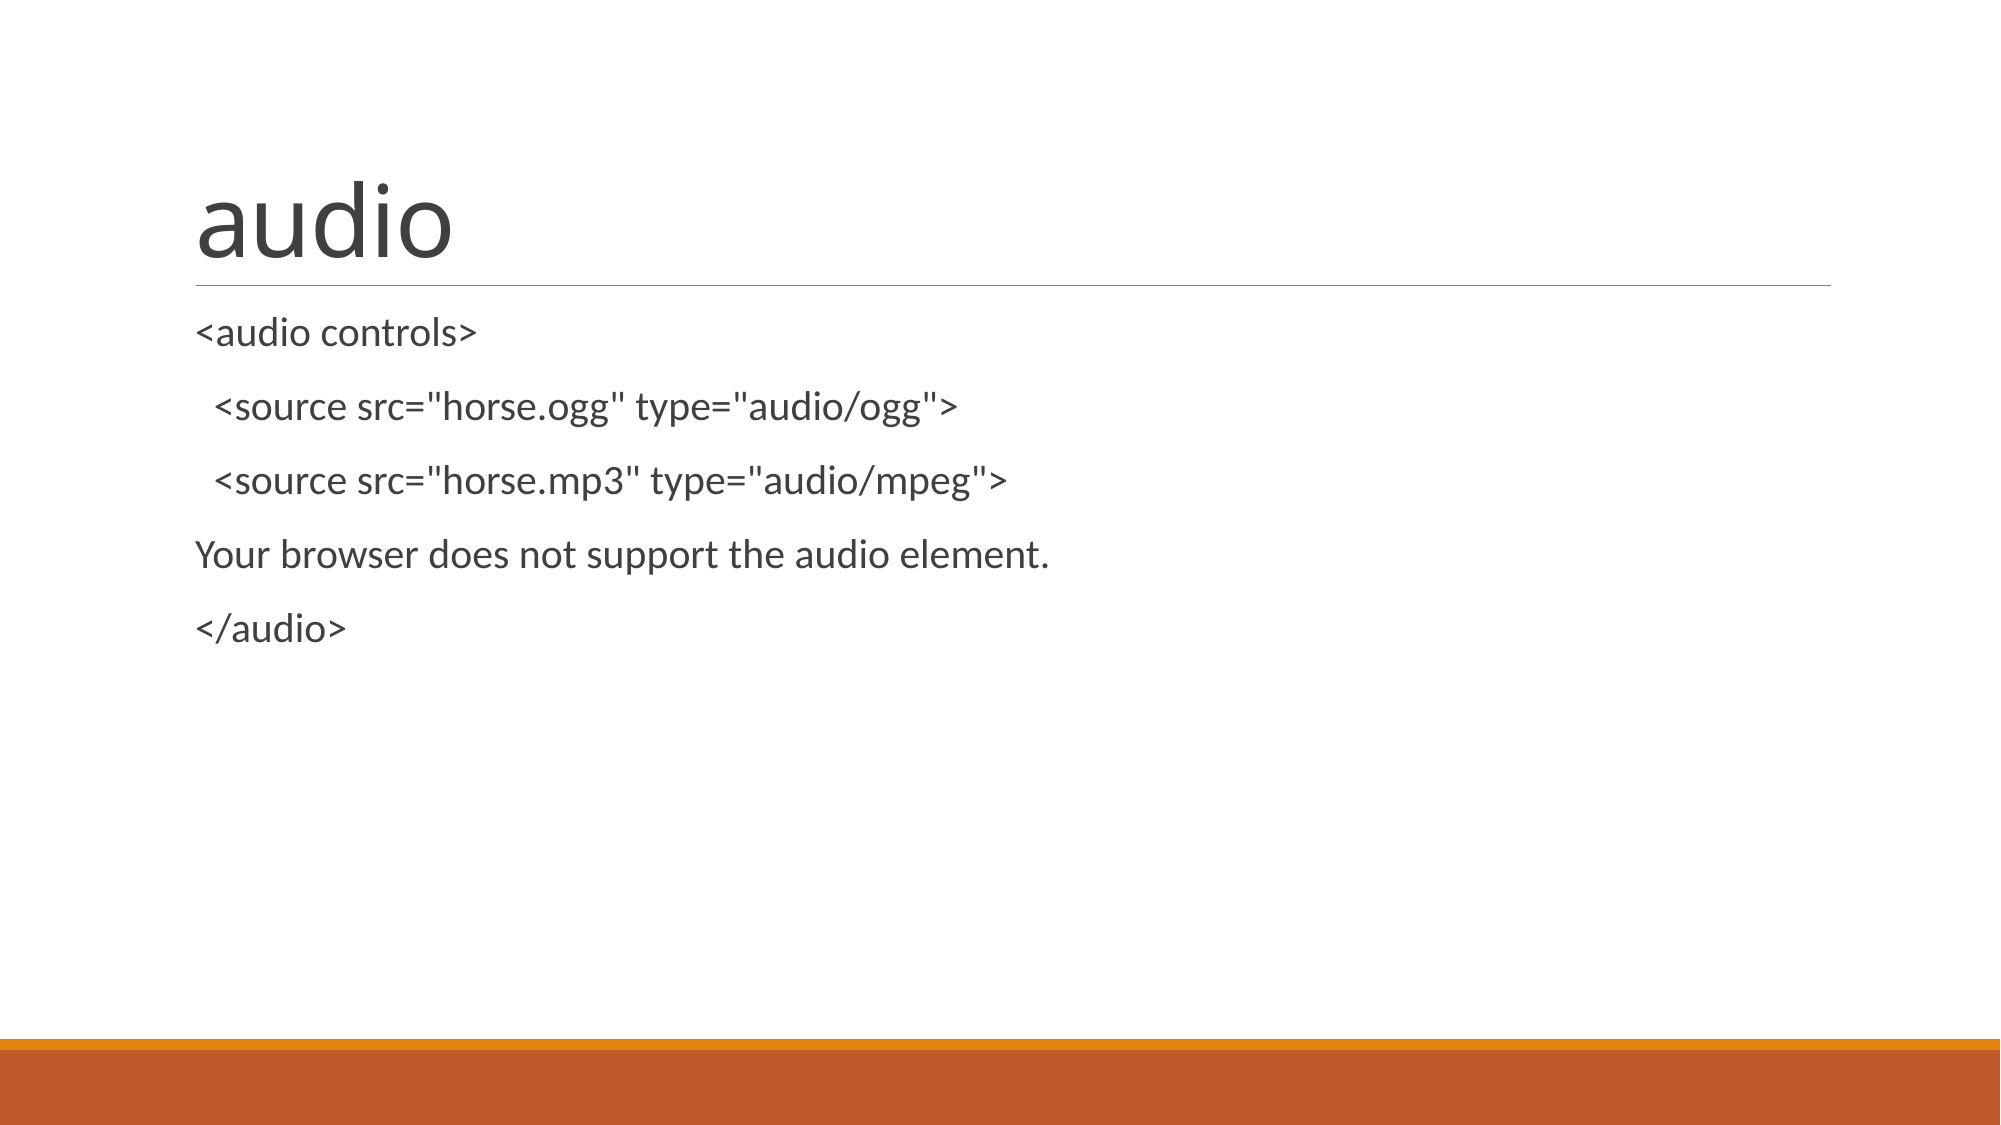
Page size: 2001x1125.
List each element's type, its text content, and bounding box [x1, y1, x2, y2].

list <audio controls> <source src="horse.ogg" type="audio/ogg"> <source src="horse.mp3" type="audio/mpeg"> Your browser does not support the audio element. </audio> [180, 302, 1830, 963]
title audio [180, 47, 1830, 285]
